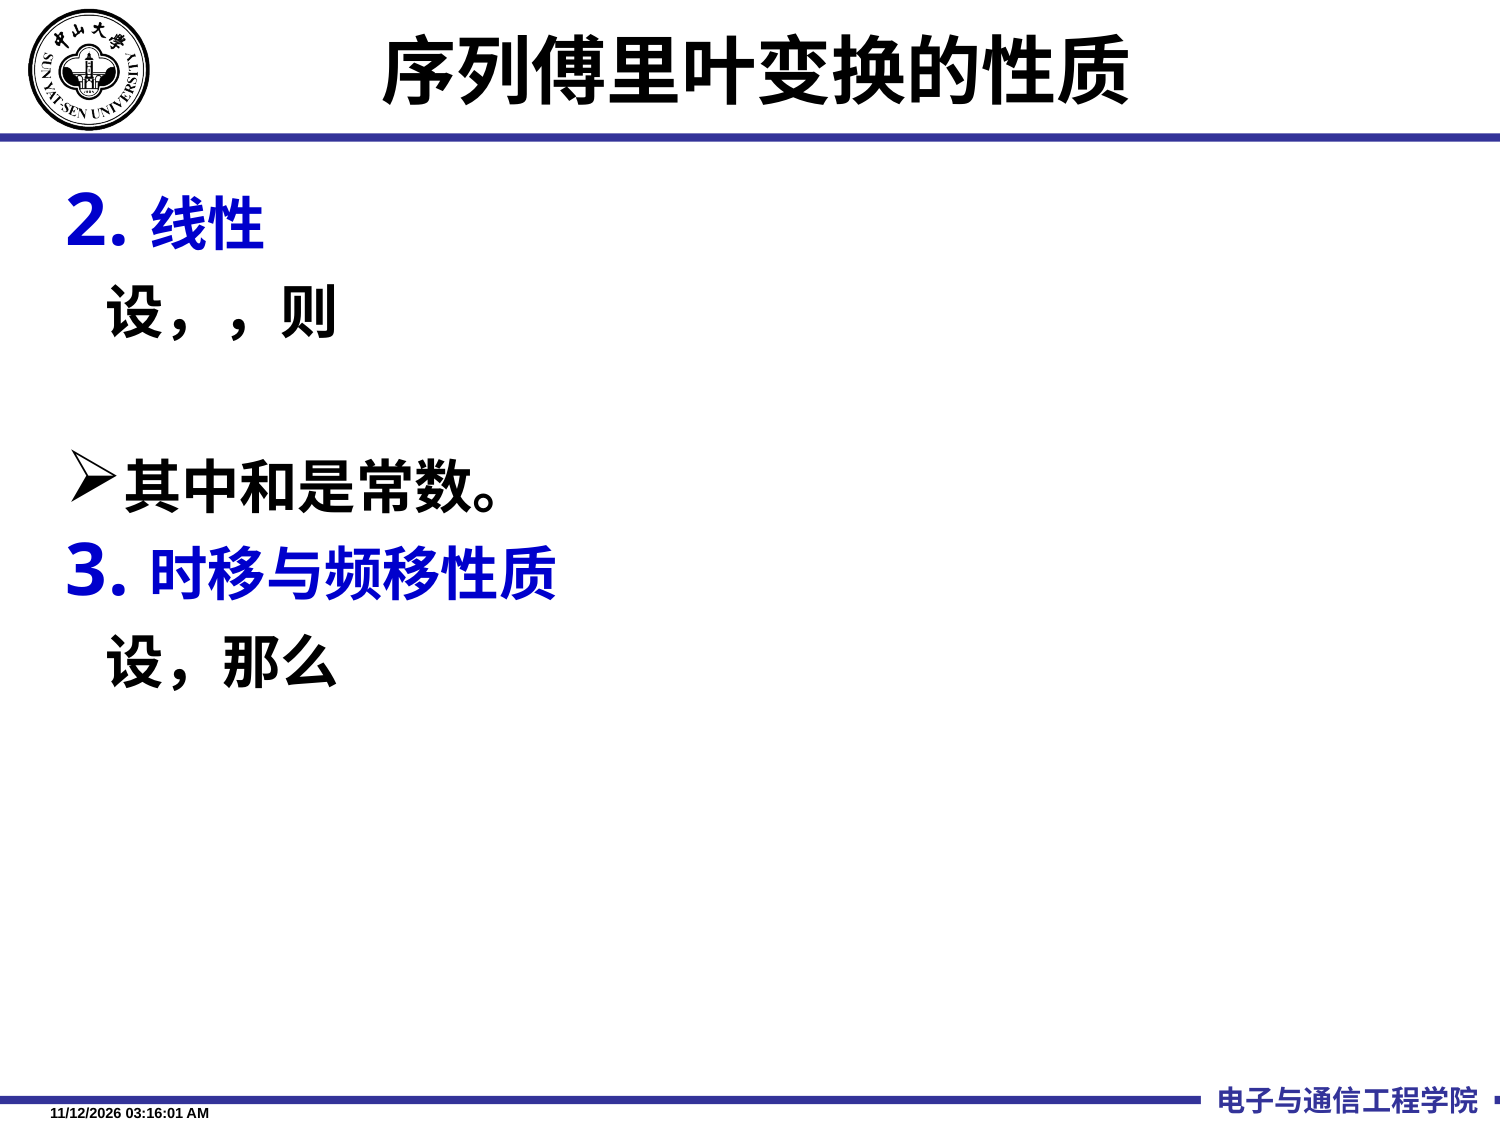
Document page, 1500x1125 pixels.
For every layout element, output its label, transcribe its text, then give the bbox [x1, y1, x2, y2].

picture [28, 8, 150, 131]
title 序列傅里叶变换的性质 [174, 0, 1338, 138]
